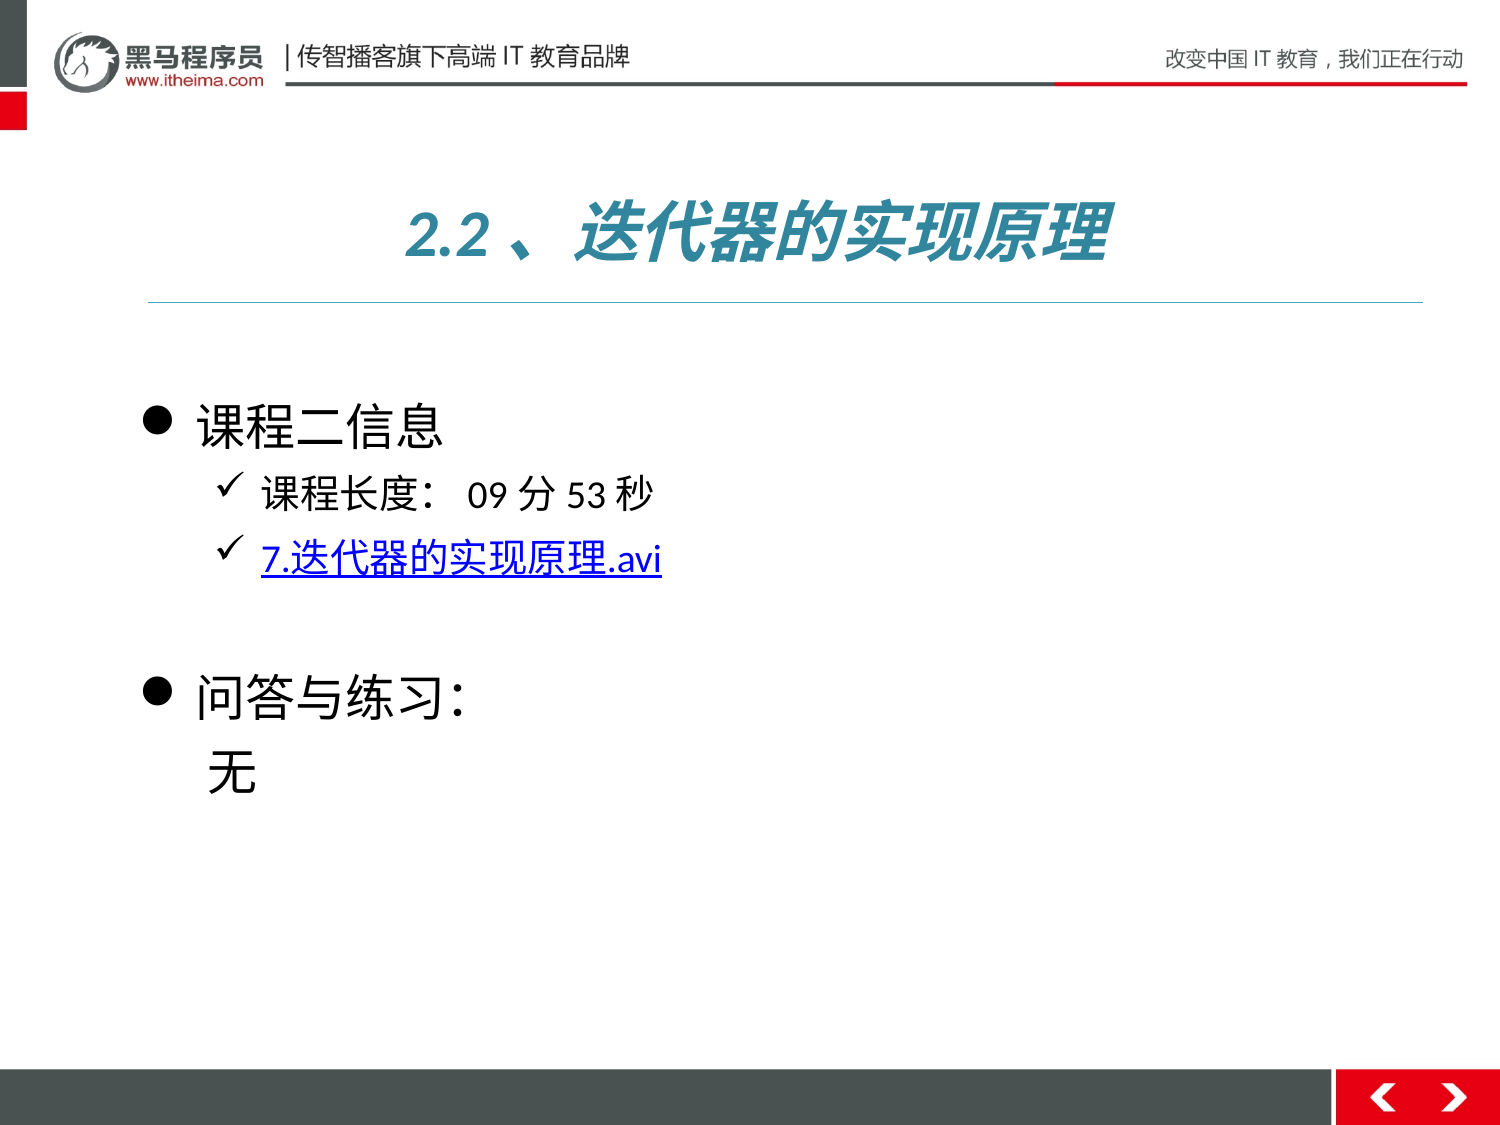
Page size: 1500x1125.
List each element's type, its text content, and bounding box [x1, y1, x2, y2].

picture [0, 0, 1500, 1125]
text_box 2.2、迭代器的实现原理 [123, 101, 1387, 315]
text_box 课程二信息 课程长度：09分53秒 7.迭代器的实现原理.avi 问答与练习： 无 [123, 315, 1387, 1024]
